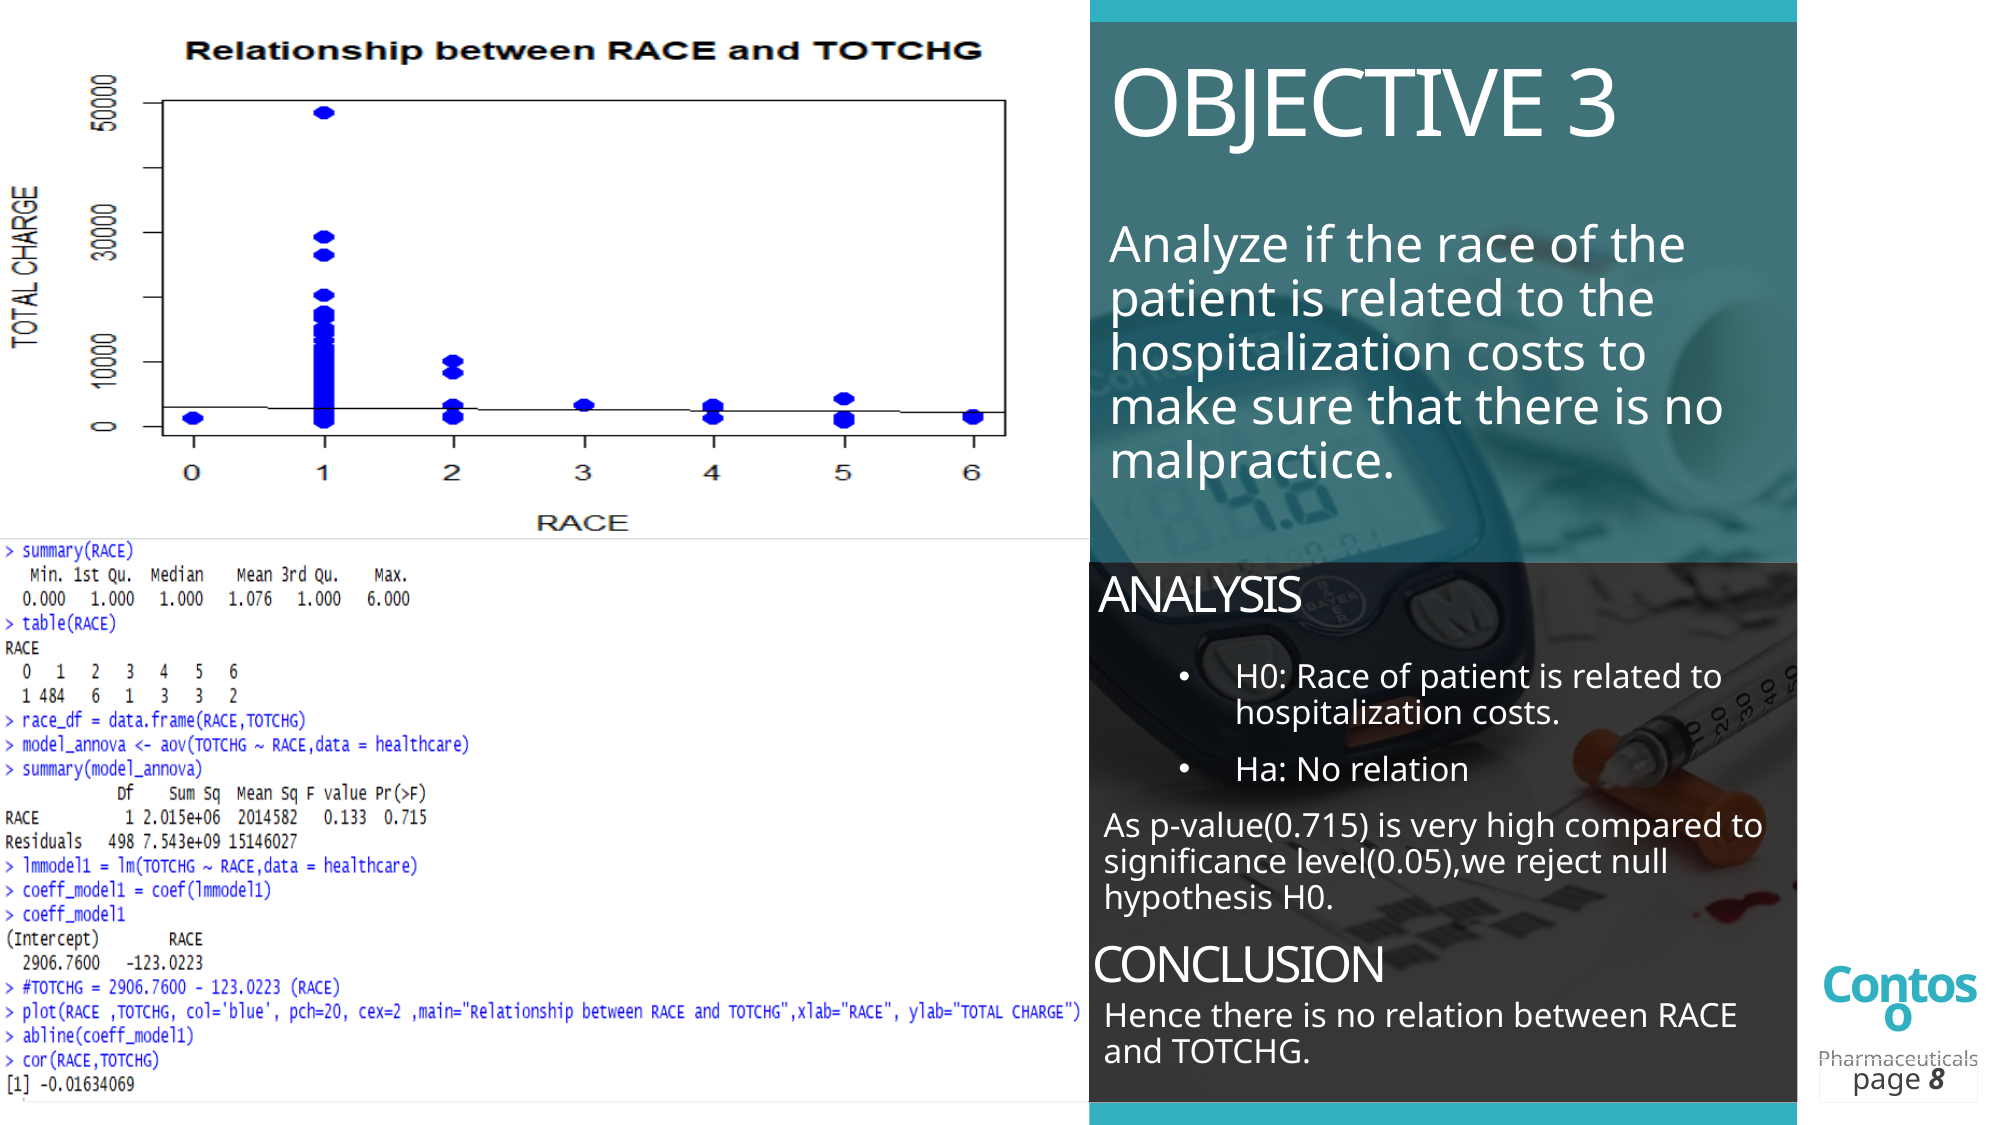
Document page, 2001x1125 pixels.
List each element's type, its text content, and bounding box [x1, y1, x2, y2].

picture [0, 0, 1797, 1103]
slide_number page 8 [1819, 1059, 1978, 1103]
